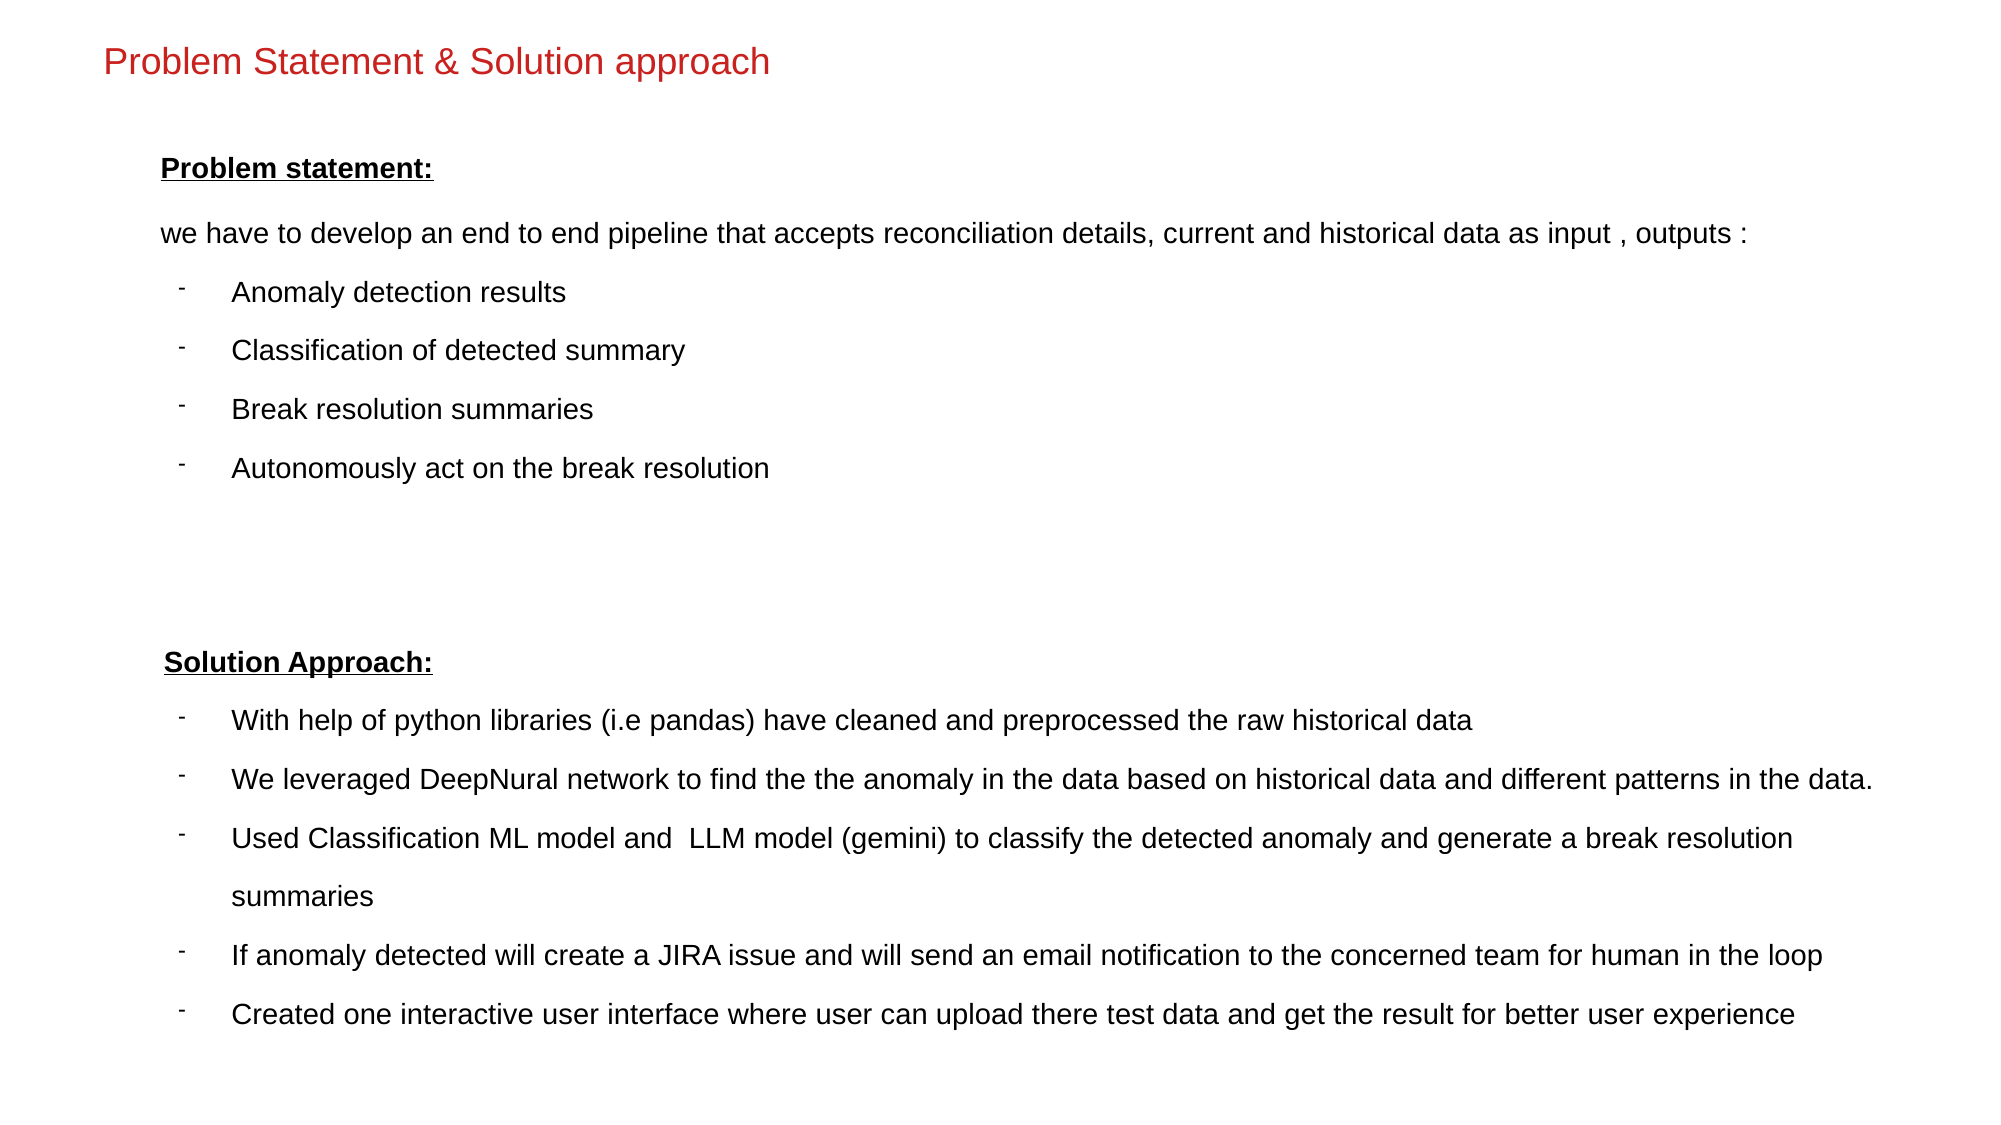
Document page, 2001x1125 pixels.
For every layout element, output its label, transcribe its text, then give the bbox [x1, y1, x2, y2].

text_box Problem Statement & Solution approach [88, 29, 1122, 118]
list Problem statement: we have to develop an end to end pipeline that accepts reconciliation details, current and historical data as input , outputs : Anomaly detection results Classification of detected summary Break resolution summaries Autonomously act on the break resolution Solution Approach: With help of python libraries (i.e pandas) have cleaned and preprocessed the raw historical data We leveraged DeepNural network to find the the anomaly in the data based on historical data and different patterns in the data. Used Classification ML model and LLM model (gemini) to classify the detected anomaly and generate a break resolution summaries If anomaly detected will create a JIRA issue and will send an email notification to the concerned team for human in the loop Created one interactive user interface where user can upload there test data and get the result for better user experience [89, 144, 1890, 1063]
